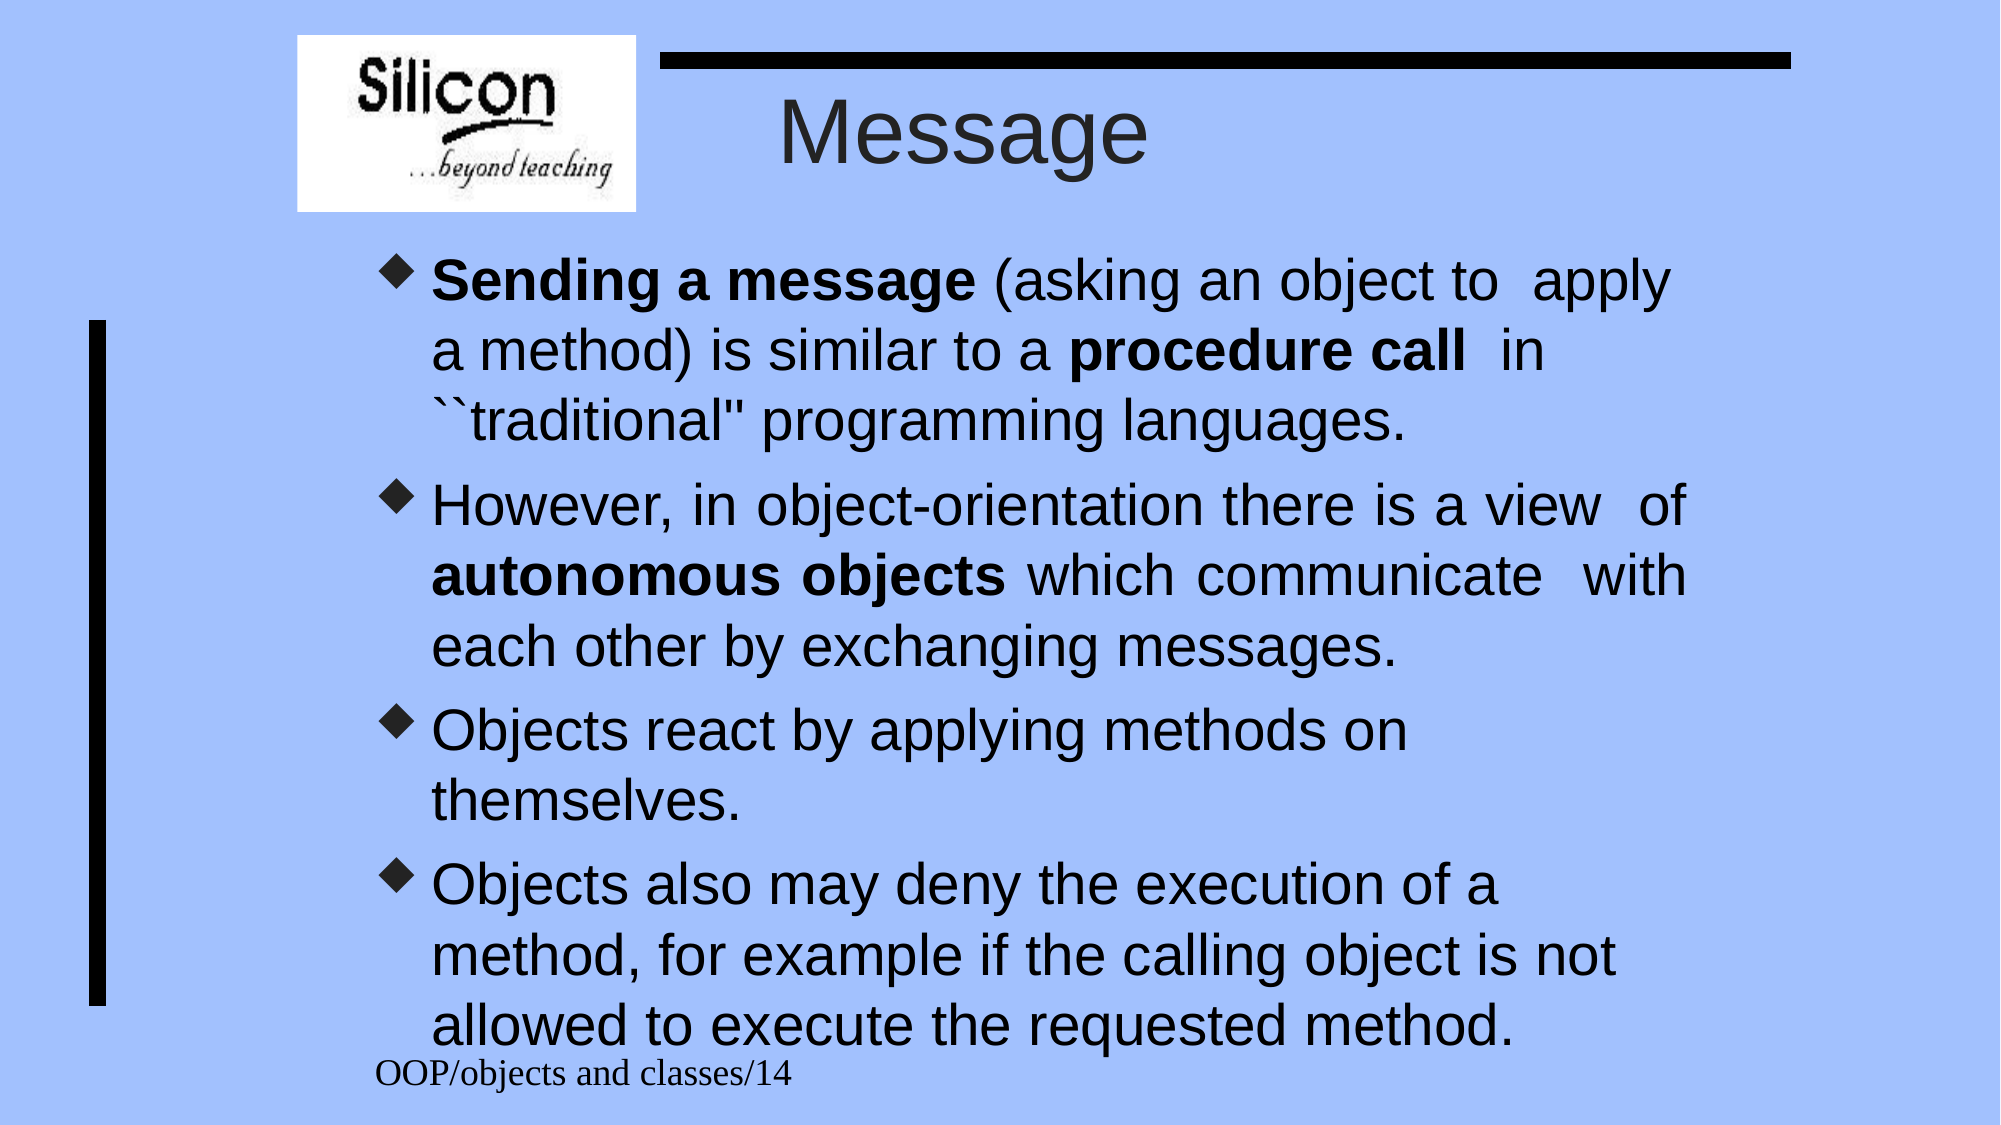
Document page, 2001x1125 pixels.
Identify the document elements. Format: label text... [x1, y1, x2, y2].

title Message [774, 69, 1153, 239]
text_box Sending a message (asking an object to apply a method) is similar to a procedure call in ``traditional'' programming languages. However, in object-orientation there is a view of autonomous objects which communicate with each other by exchanging messages. Objects react by applying methods on themselves. Objects also may deny the execution of a method, for example if the calling object is not allowed to execute the requested method. OOP/objects and classes/14 [372, 239, 1689, 1093]
text_box [297, 35, 637, 212]
